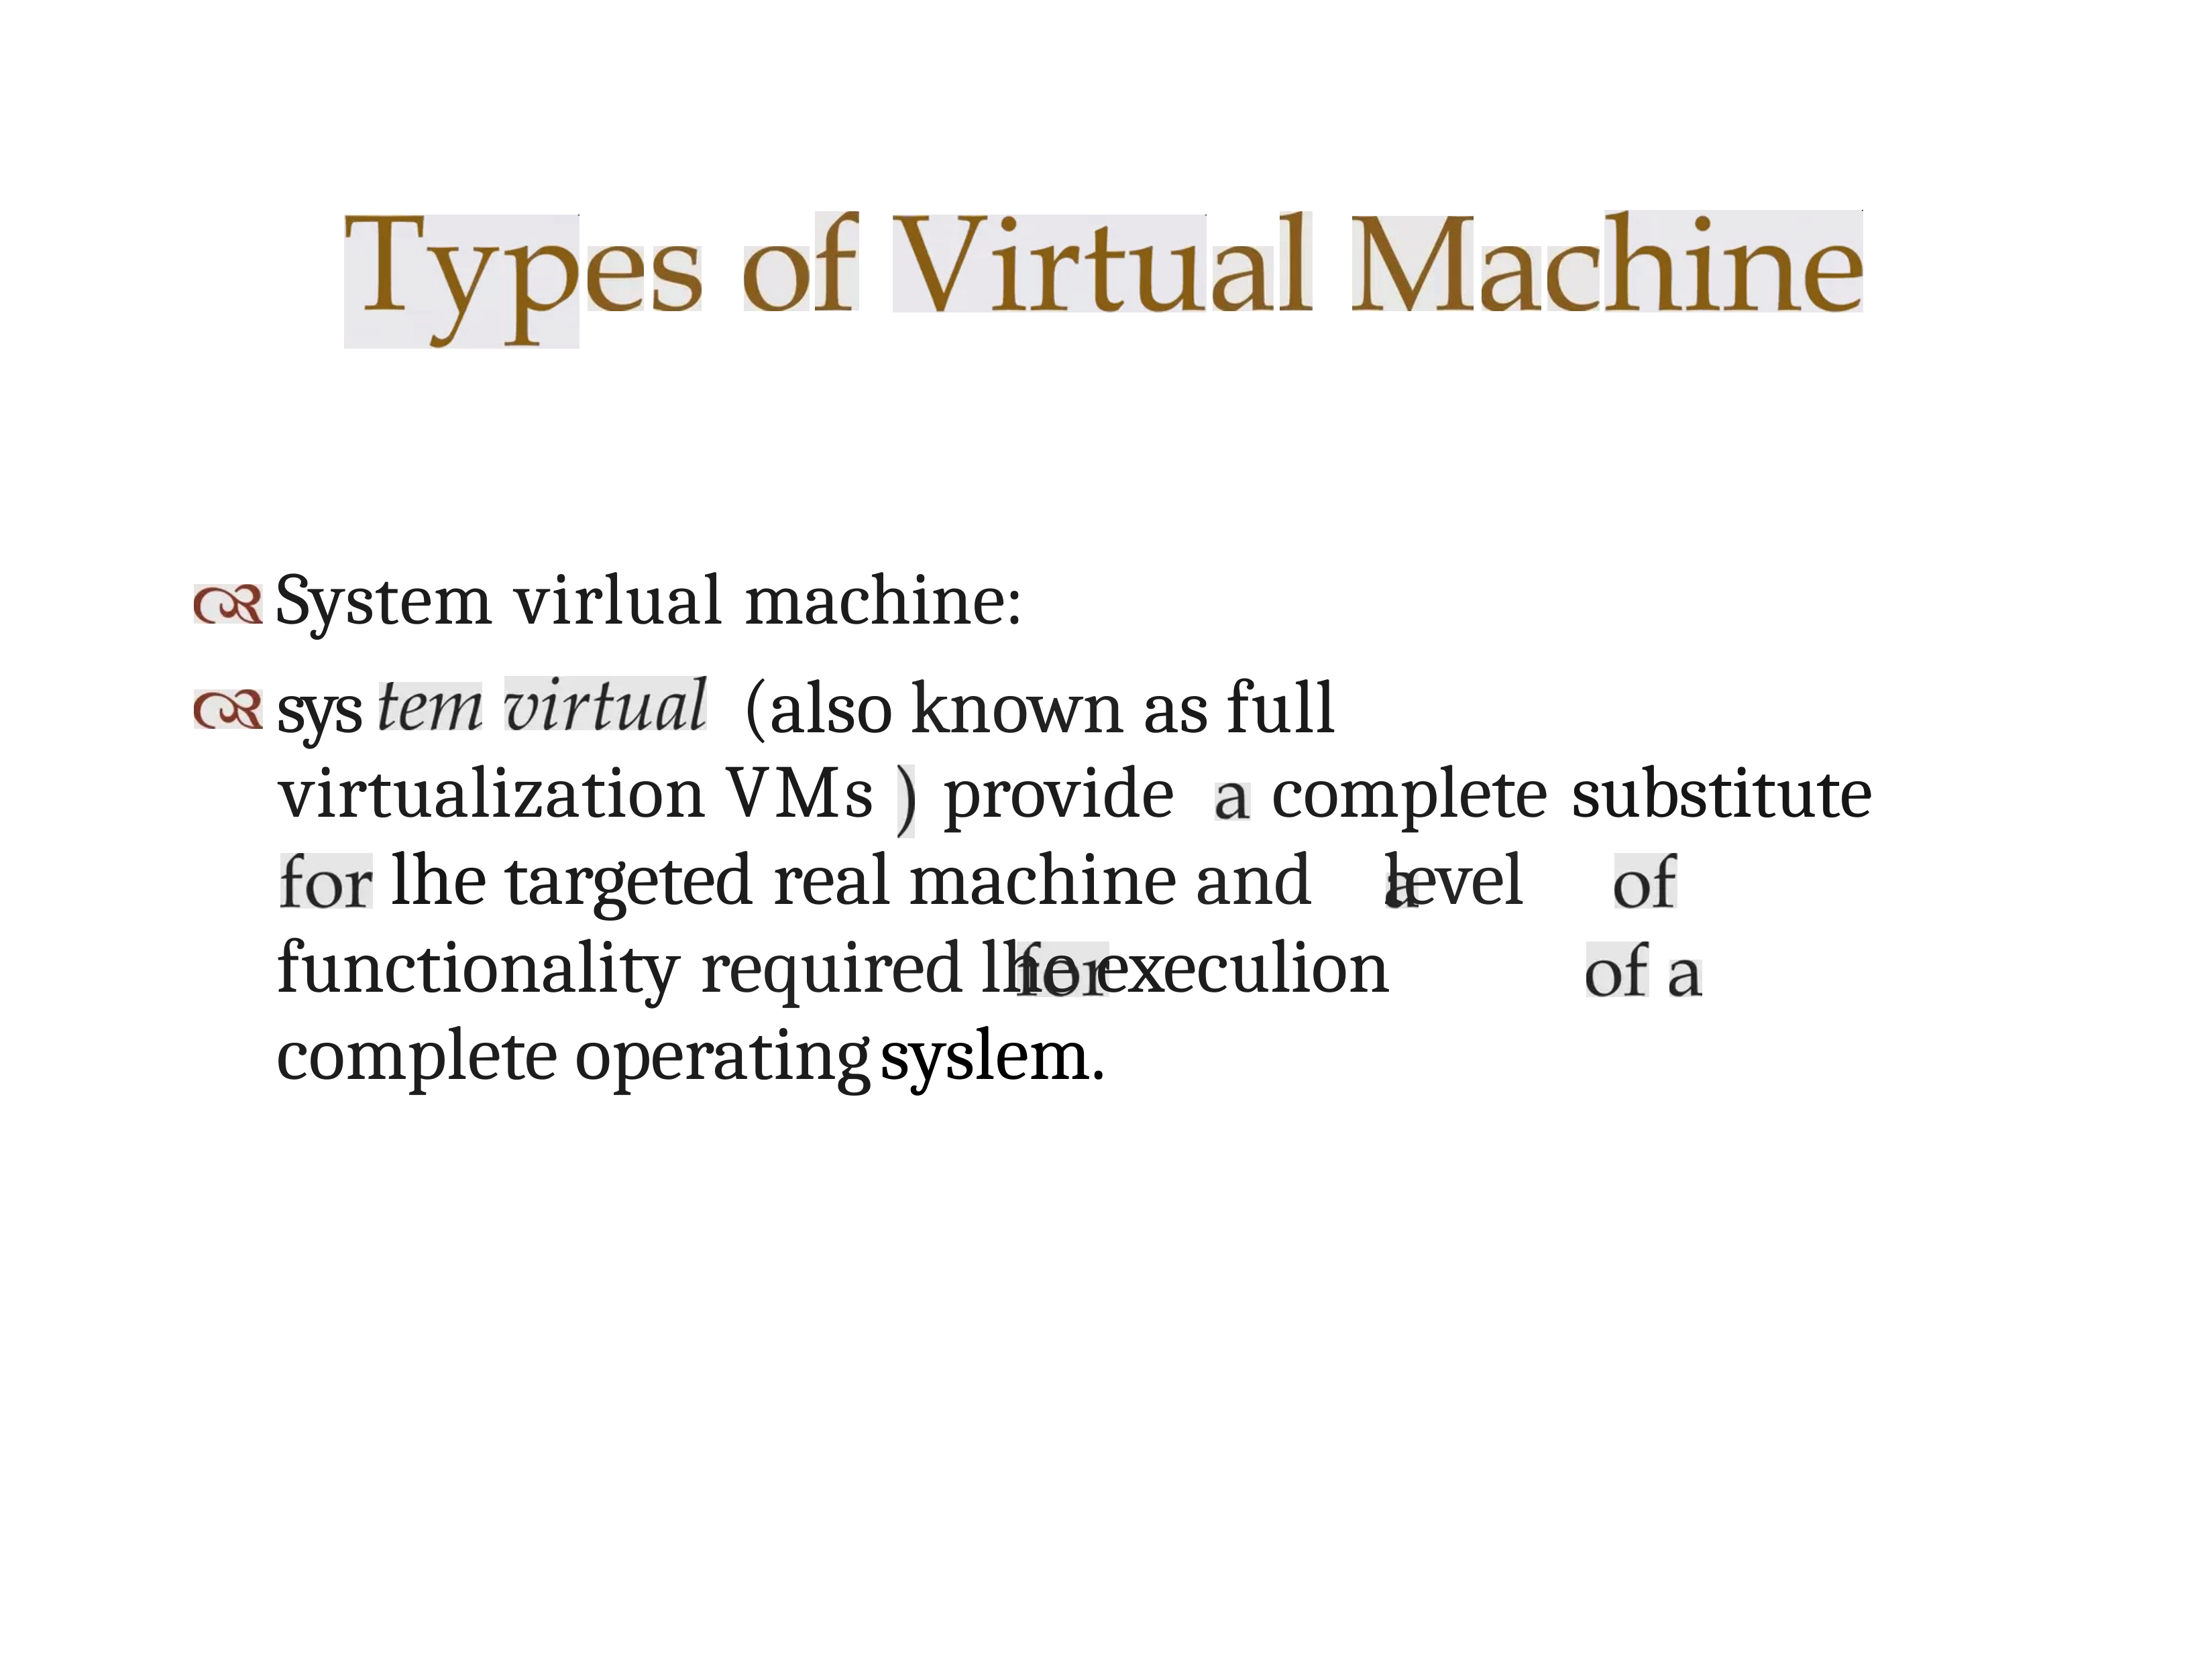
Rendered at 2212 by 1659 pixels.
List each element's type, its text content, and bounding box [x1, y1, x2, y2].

picture [1669, 960, 1702, 997]
picture [344, 215, 579, 349]
picture [1482, 245, 1542, 311]
picture [504, 675, 707, 730]
picture [1604, 210, 1863, 312]
picture [1213, 245, 1274, 311]
picture [378, 682, 482, 730]
text_box virtualization VMs provide complete substitute lhe targeted real machine and level functionality required lhe execulion complete operating syslem. [275, 742, 1903, 1097]
picture [893, 215, 1207, 312]
picture [897, 764, 916, 838]
picture [280, 852, 373, 909]
picture [1385, 872, 1419, 909]
text_box System virlual machine: [275, 547, 1065, 638]
picture [744, 245, 810, 311]
picture [194, 583, 263, 624]
picture [1586, 941, 1650, 997]
picture [194, 689, 263, 730]
title sys (also known as full [275, 655, 1639, 742]
picture [653, 245, 702, 311]
picture [815, 211, 859, 310]
picture [1351, 215, 1474, 311]
picture [1614, 852, 1678, 909]
picture [1215, 783, 1251, 821]
picture [1547, 245, 1600, 311]
picture [1017, 941, 1109, 997]
picture [587, 245, 644, 311]
picture [1279, 211, 1313, 310]
